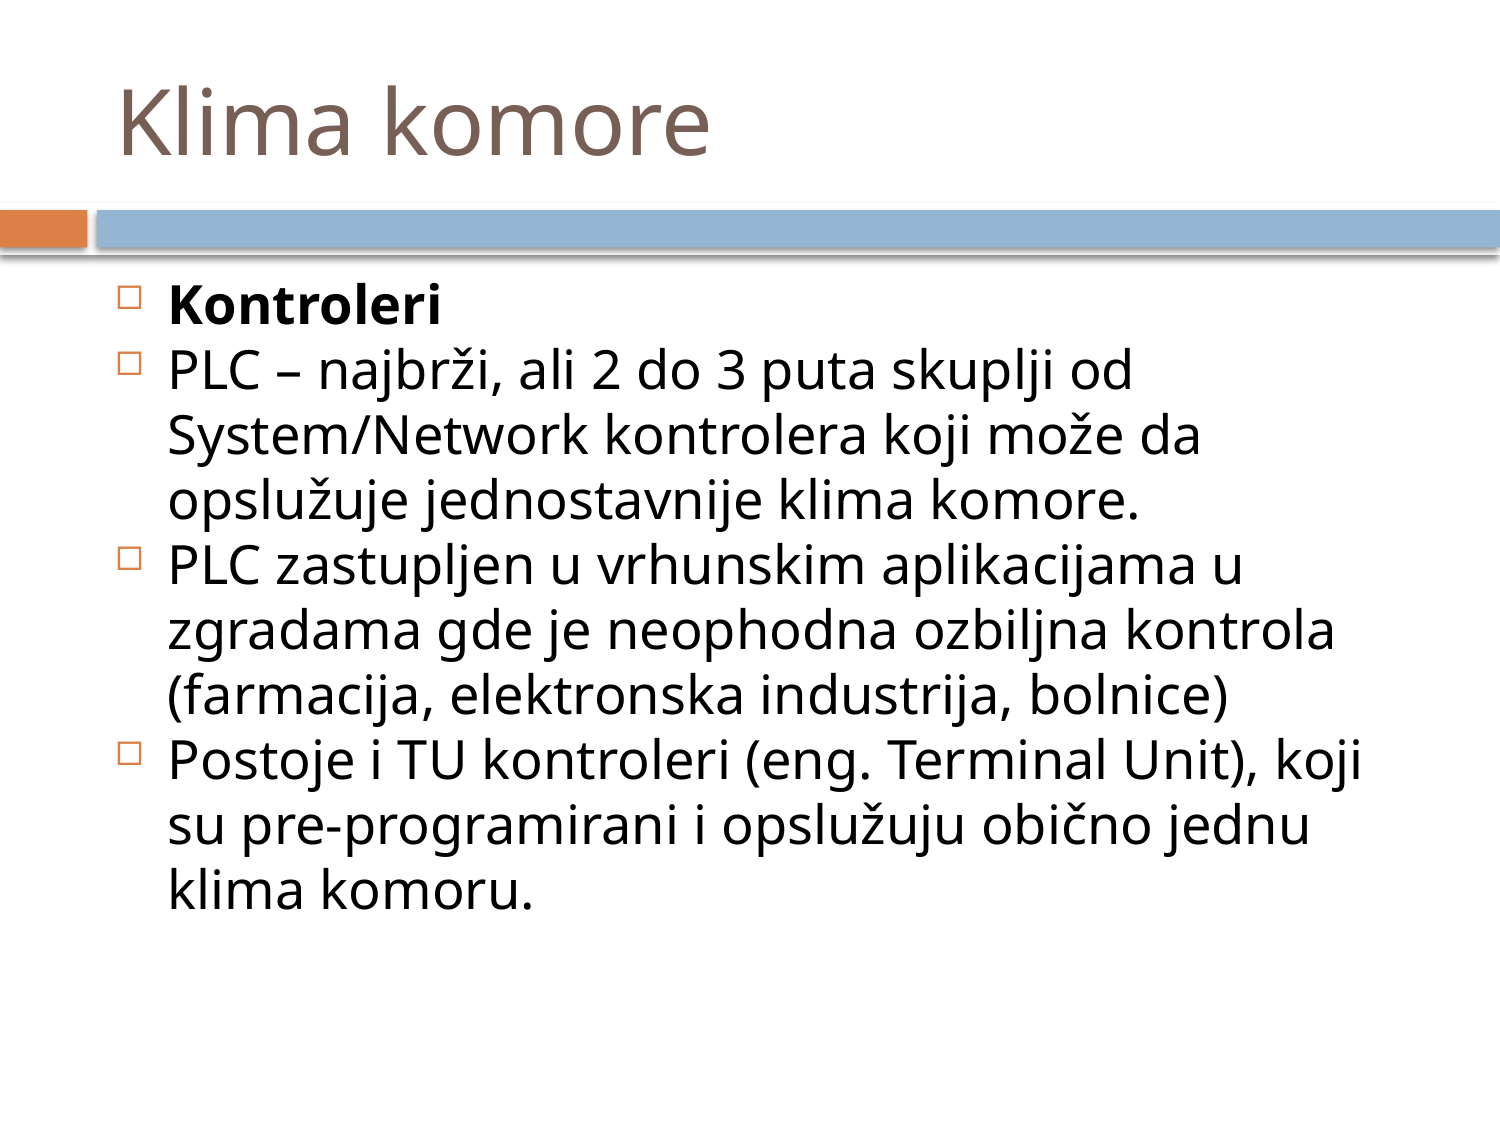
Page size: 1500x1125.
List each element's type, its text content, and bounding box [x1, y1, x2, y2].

title Klima komore [100, 37, 1438, 200]
list Kontroleri PLC – najbrži, ali 2 do 3 puta skuplji od System/Network kontrolera koji može da opslužuje jednostavnije klima komore. PLC zastupljen u vrhunskim aplikacijama u zgradama gde je neophodna ozbiljna kontrola (farmacija, elektronska industrija, bolnice) Postoje i TU kontroleri (eng. Terminal Unit), koji su pre-programirani i opslužuju obično jednu klima komoru. [100, 262, 1438, 1000]
